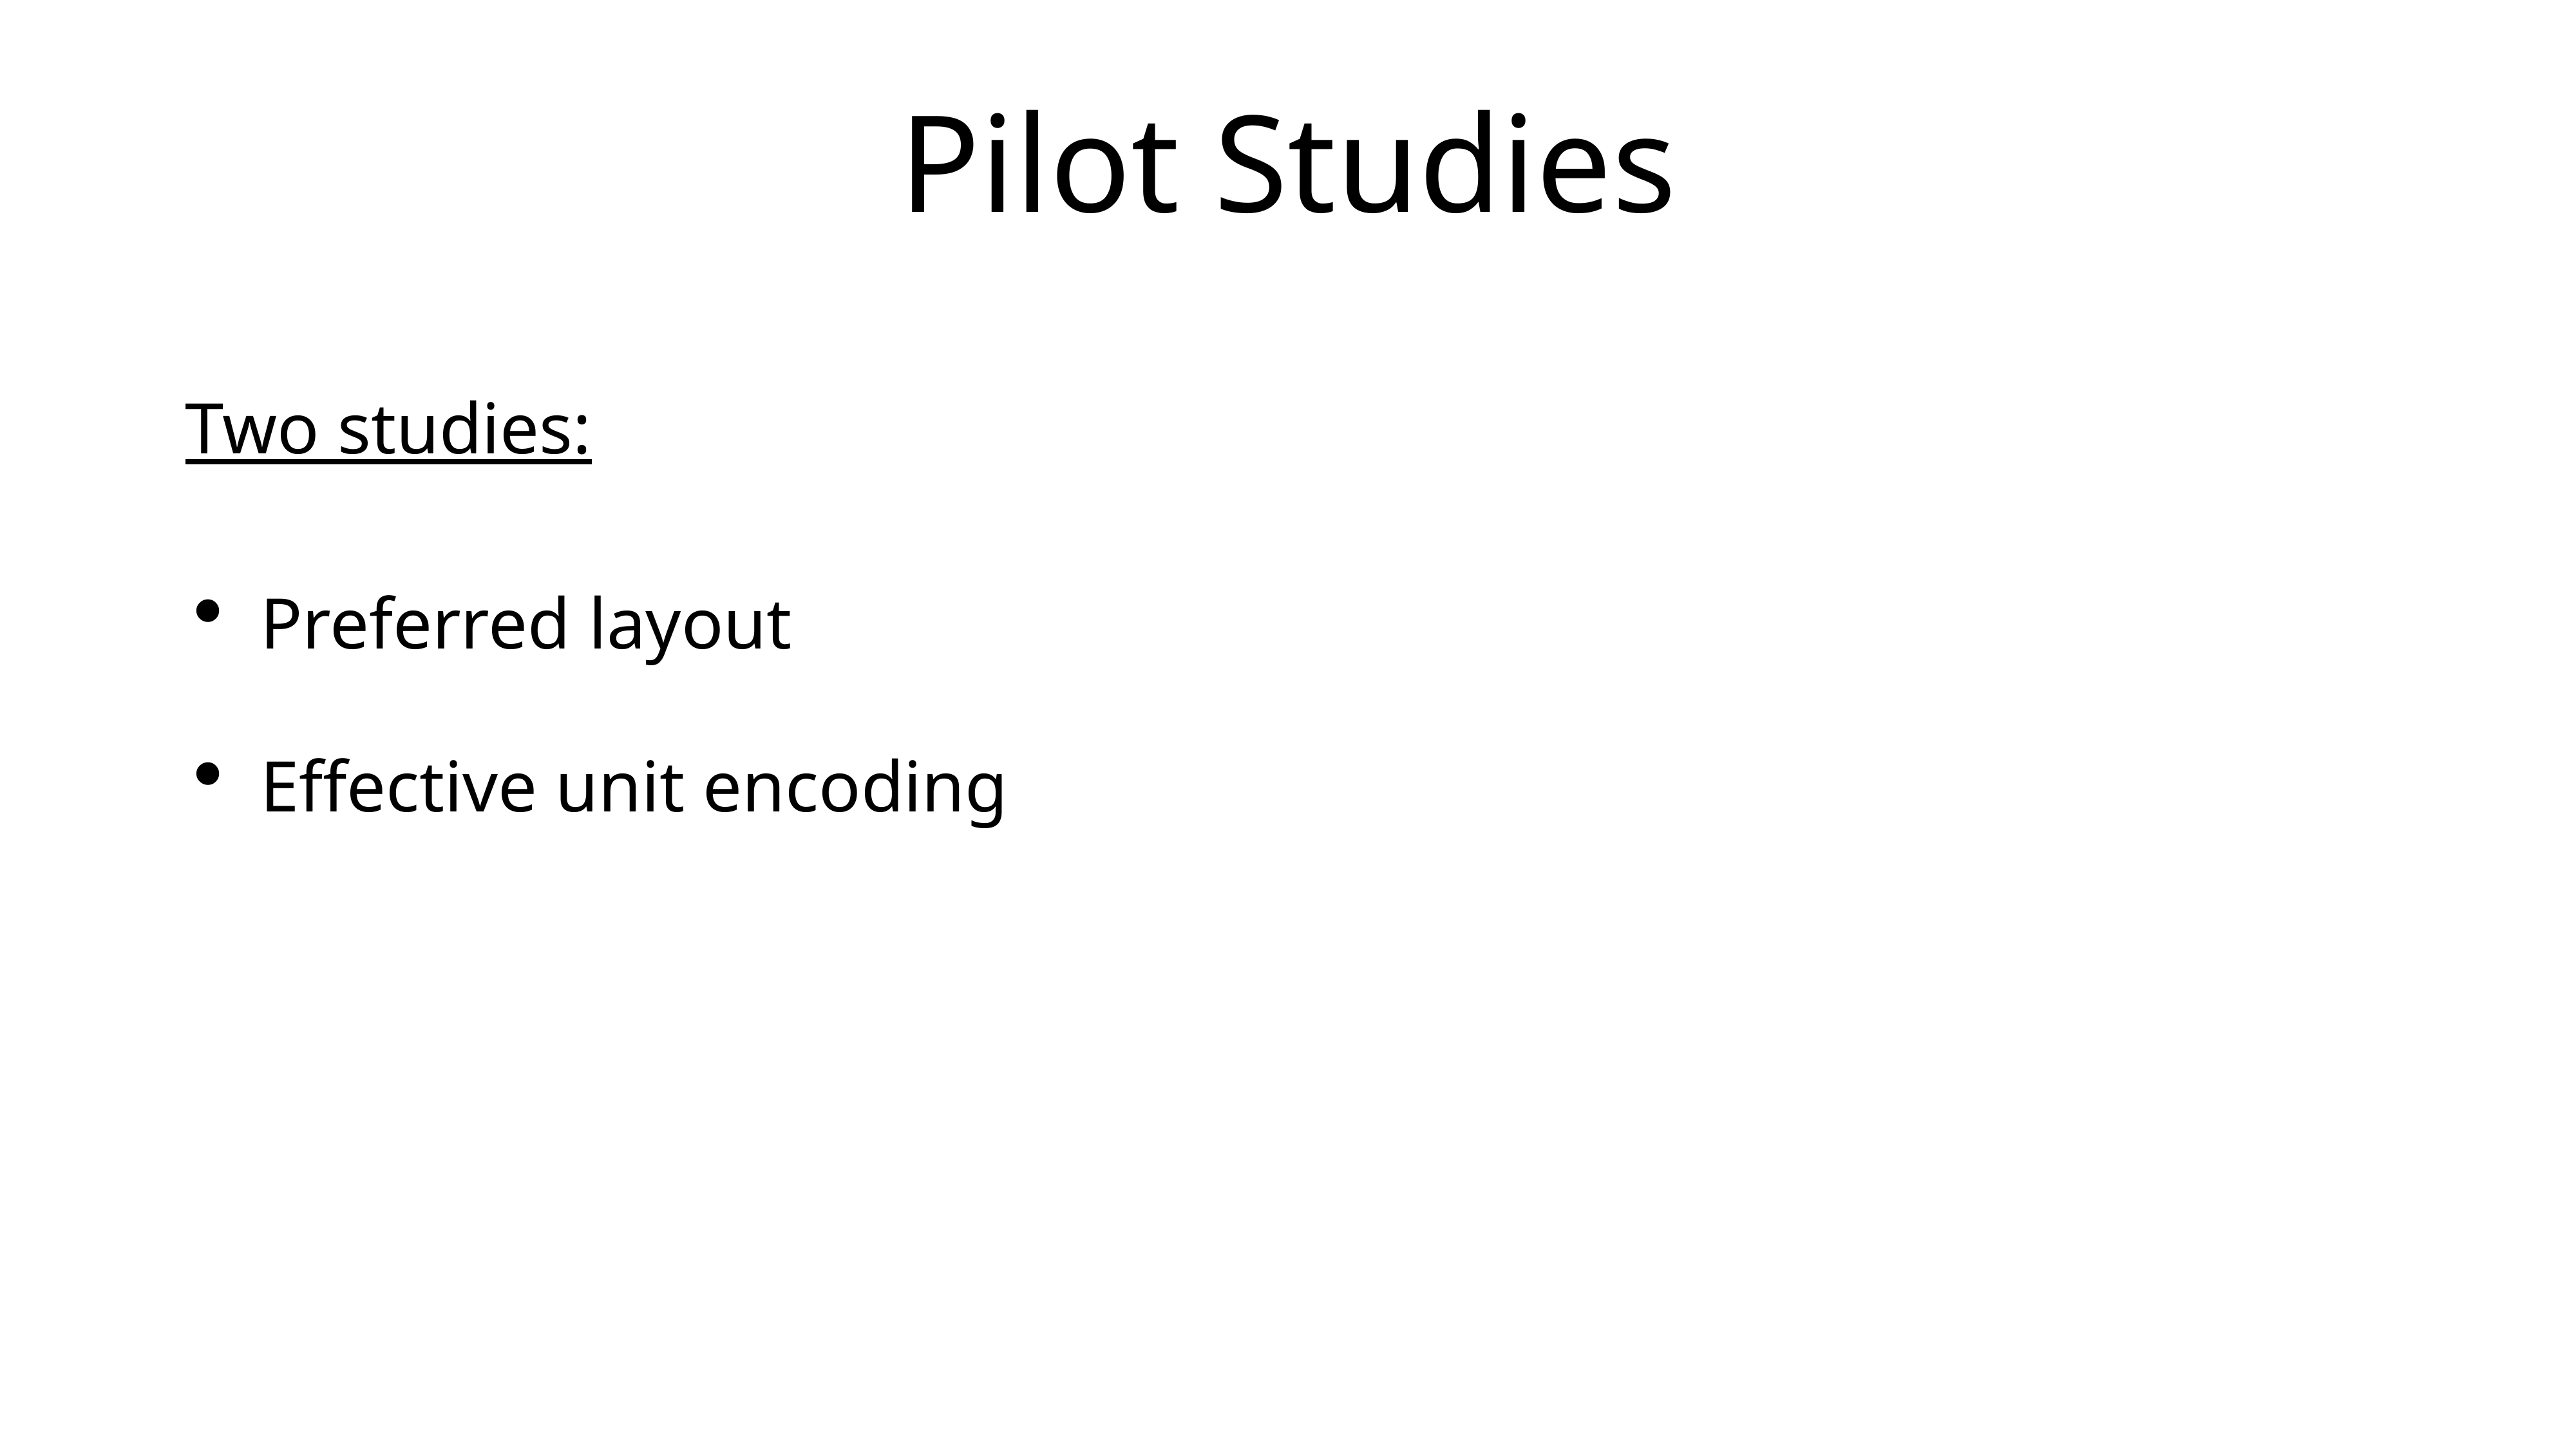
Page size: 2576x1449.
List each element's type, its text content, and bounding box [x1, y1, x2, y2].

text_box Preferred layout Effective unit encoding [187, 574, 2389, 1173]
title Pilot Studies [178, 37, 2398, 279]
text_box Two studies: [176, 379, 601, 473]
